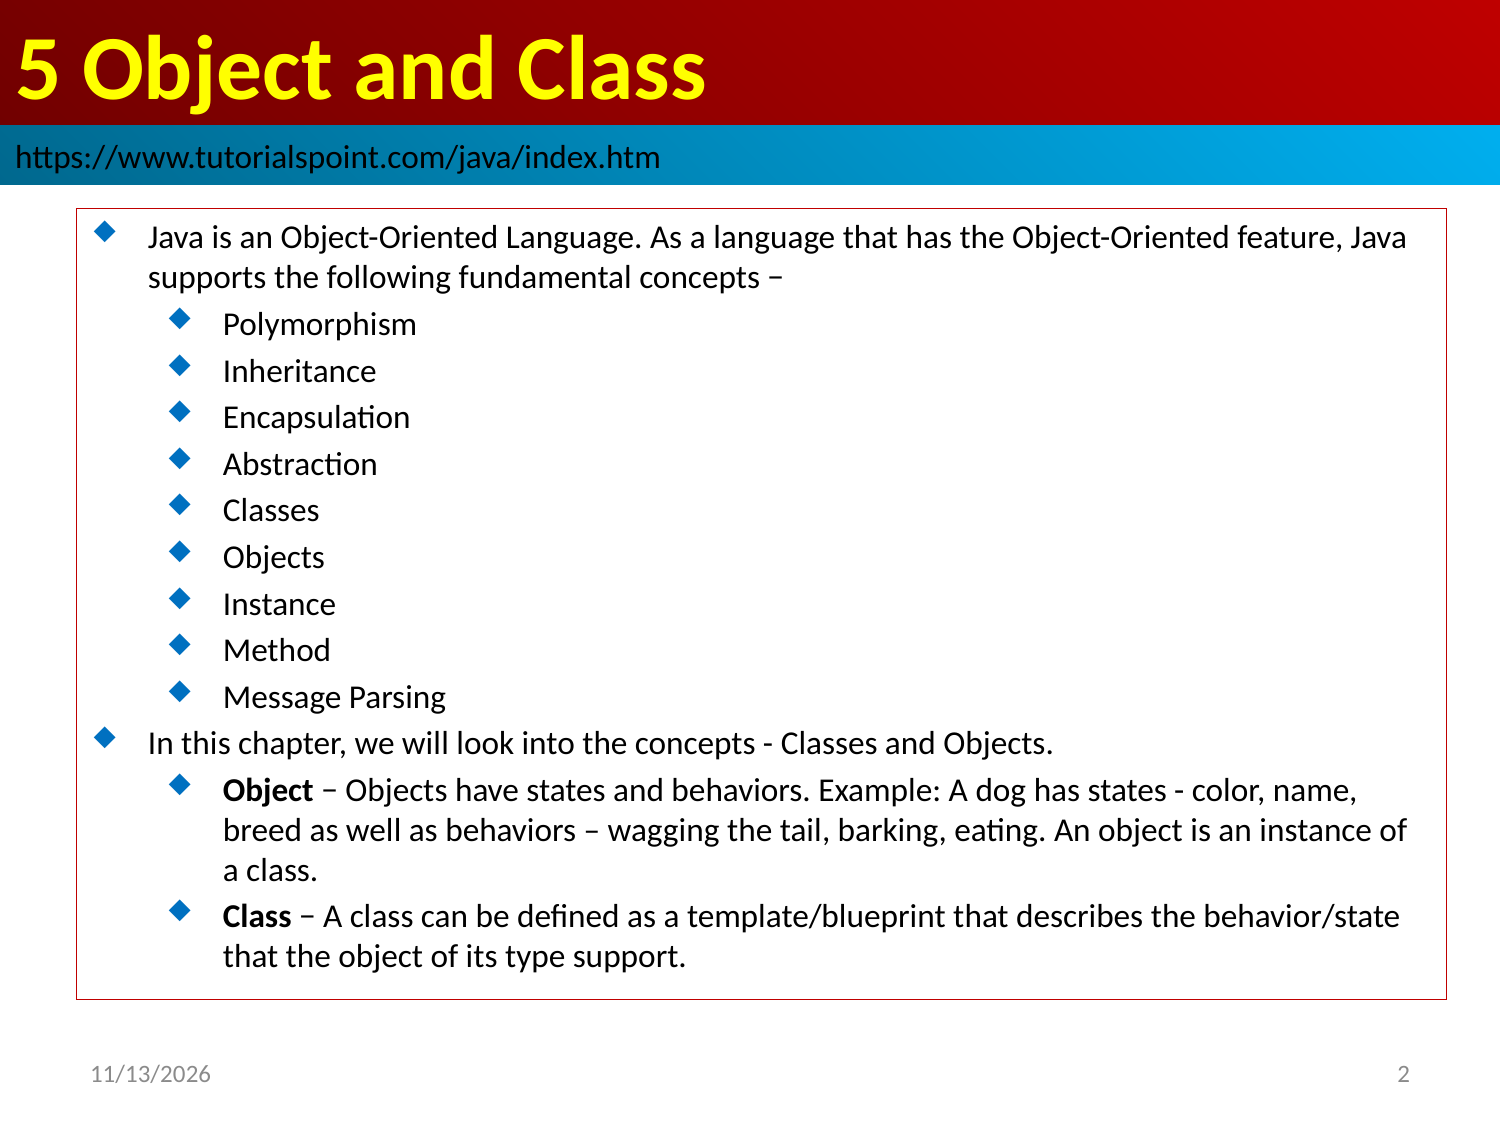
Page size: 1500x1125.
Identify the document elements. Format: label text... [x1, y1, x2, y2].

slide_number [75, 1042, 425, 1103]
title 5 Object and Class [0, 0, 1500, 125]
text_box https://www.tutorialspoint.com/java/index.htm [0, 125, 1500, 185]
slide_number 2 [1074, 1042, 1425, 1103]
subtitle Java is an Object-Oriented Language. As a language that has the Object-Oriented feature, Java supports the following fundamental concepts − Polymorphism Inheritance Encapsulation Abstraction Classes Objects Instance Method Message Parsing In this chapter, we will look into the concepts - Classes and Objects. Object − Objects have states and behaviors. Example: A dog has states - color, name, breed as well as behaviors – wagging the tail, barking, eating. An object is an instance of a class. Class − A class can be defined as a template/blueprint that describes the behavior/state that the object of its type support. [76, 208, 1447, 1000]
